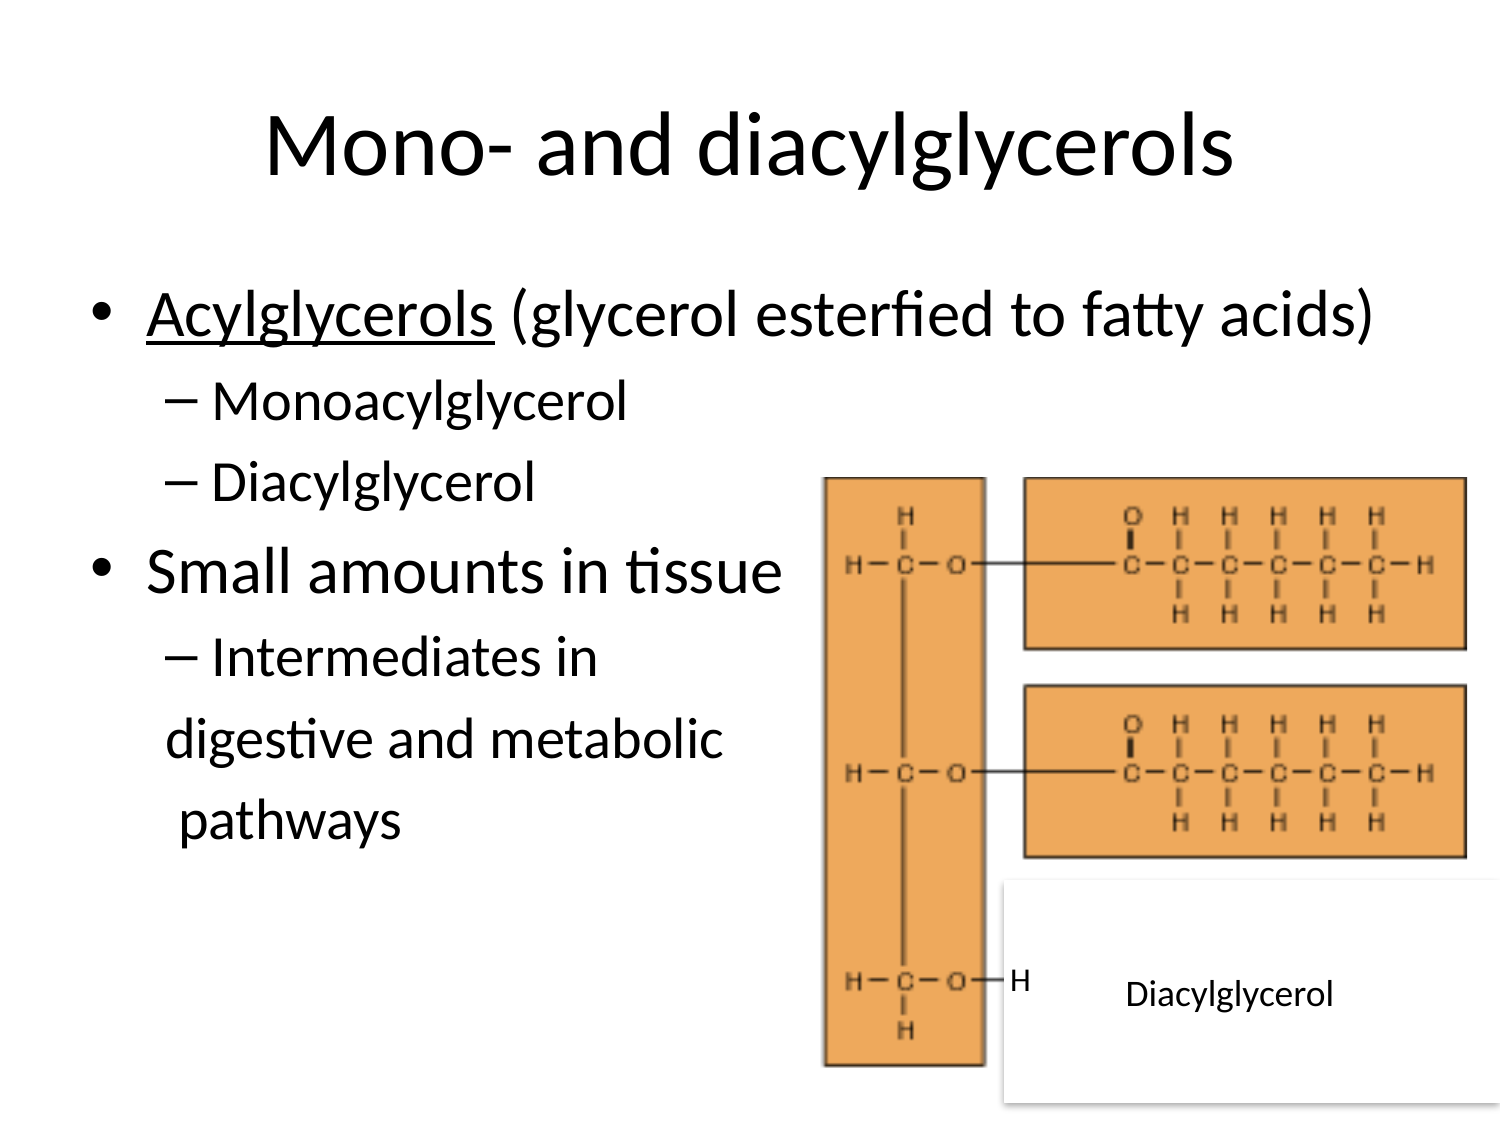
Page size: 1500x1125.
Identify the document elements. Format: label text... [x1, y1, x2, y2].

text_box [1004, 880, 1500, 1103]
title Mono- and diacylglycerols [75, 45, 1425, 233]
picture [809, 477, 1468, 1081]
list Acylglycerols (glycerol esterfied to fatty acids) Monoacylglycerol Diacylglycerol Small amounts in tissue Intermediates in digestive and metabolic pathways [75, 262, 1425, 1005]
